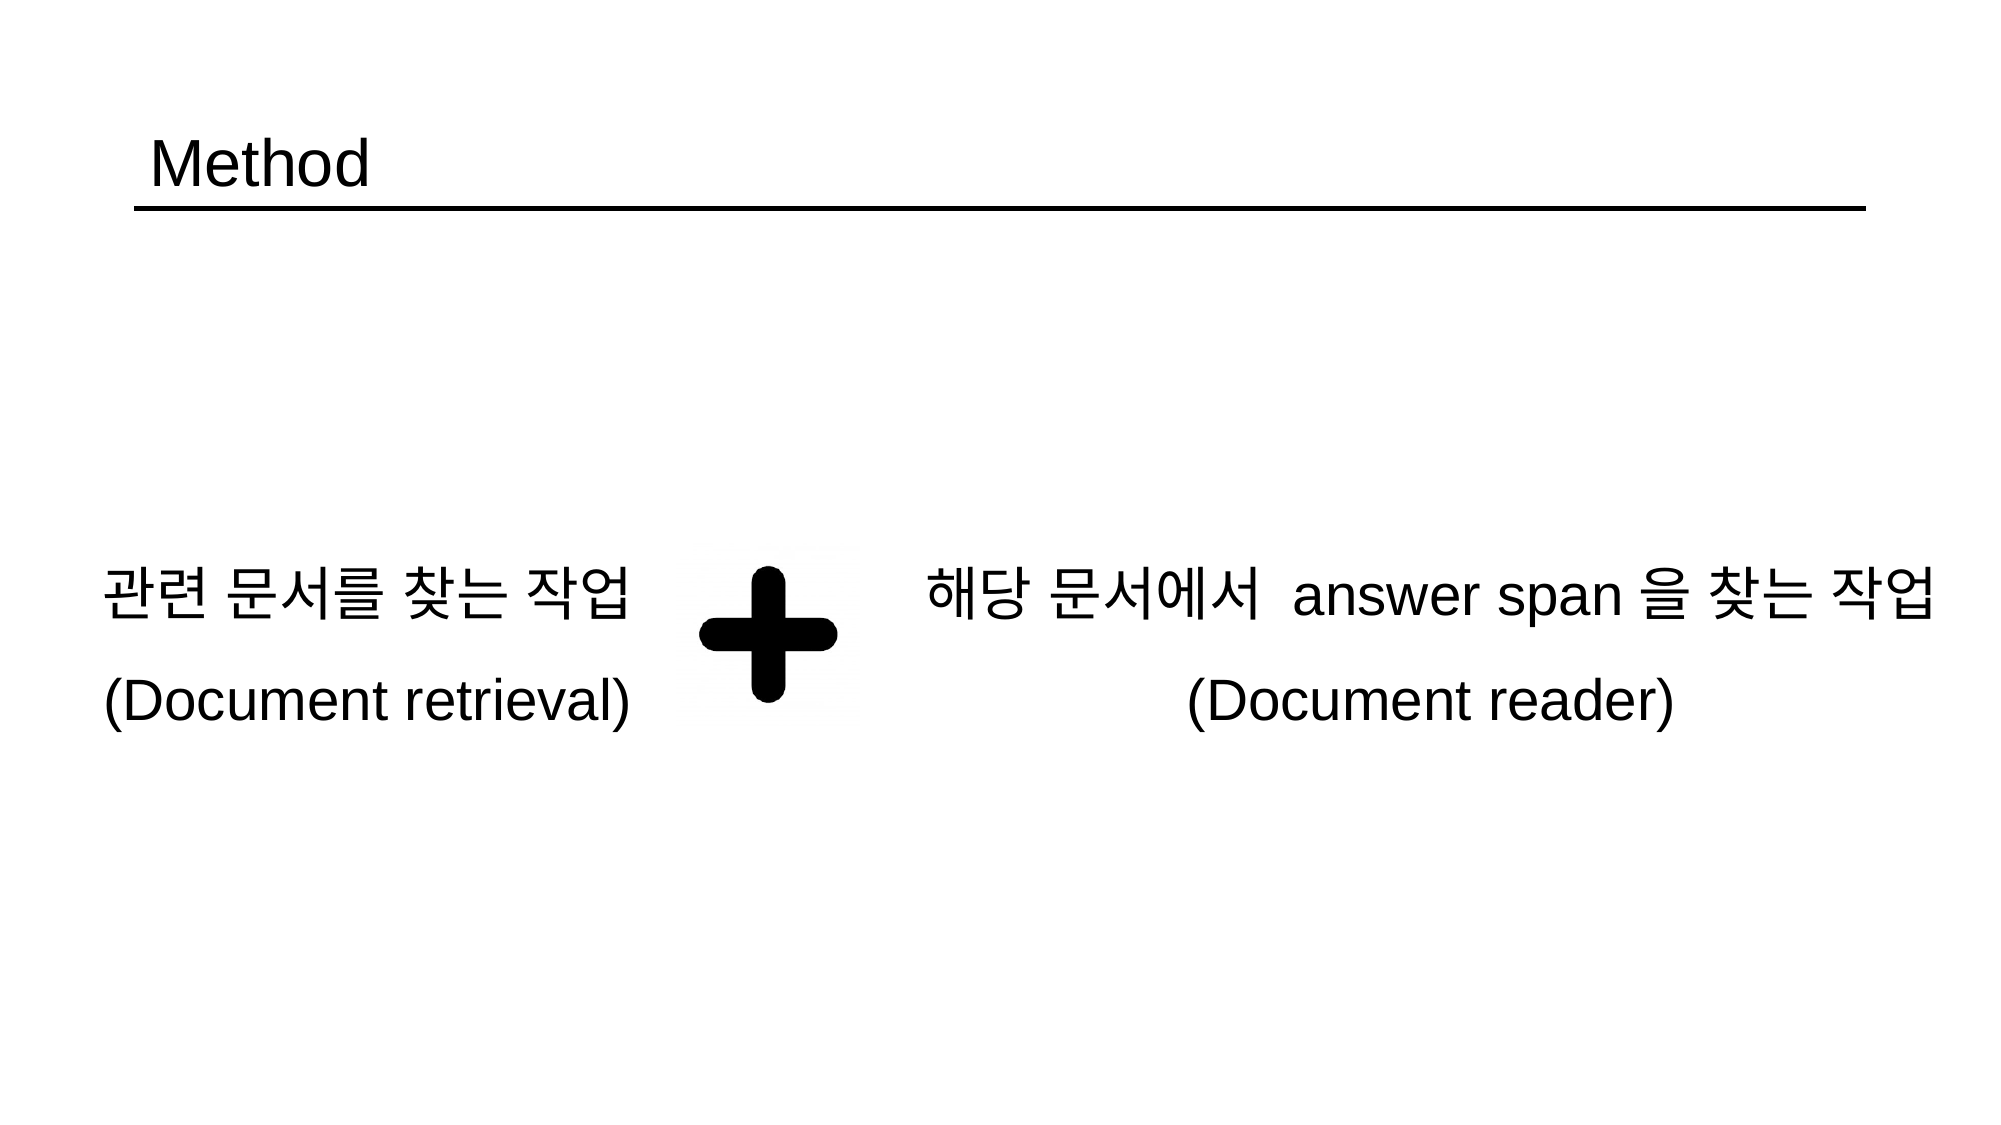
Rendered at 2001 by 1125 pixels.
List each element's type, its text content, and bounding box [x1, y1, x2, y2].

picture [676, 542, 860, 726]
text_box 관련 문서를 찾는 작업 (Document retrieval) [0, 514, 736, 740]
text_box 해당 문서에서 answer span을 찾는 작업 (Document reader) [859, 514, 2000, 740]
text_box Method [134, 64, 1683, 208]
